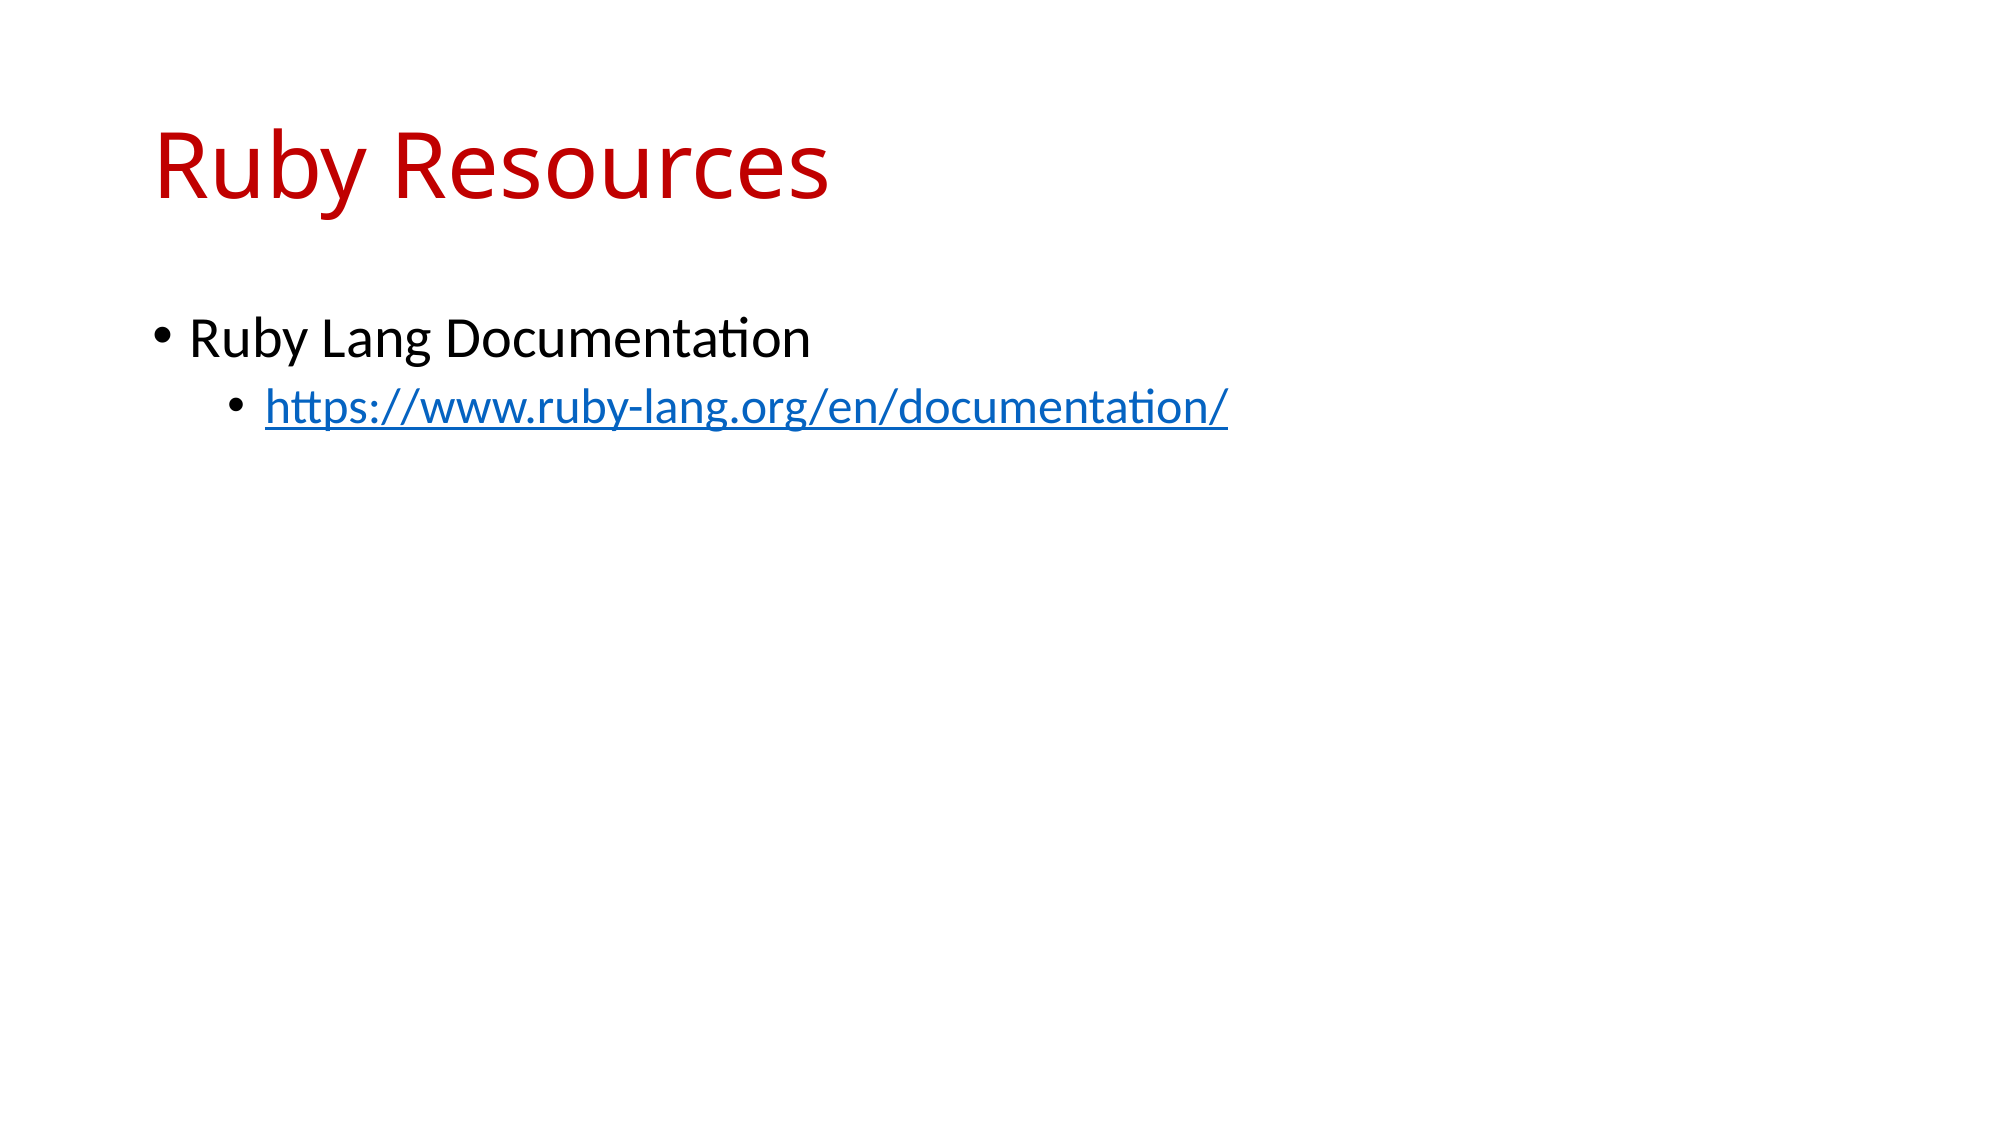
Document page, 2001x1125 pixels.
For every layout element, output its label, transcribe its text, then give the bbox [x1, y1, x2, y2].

title Ruby Resources [137, 59, 1863, 278]
list Ruby Lang Documentation https://www.ruby-lang.org/en/documentation/ [137, 299, 1863, 1014]
